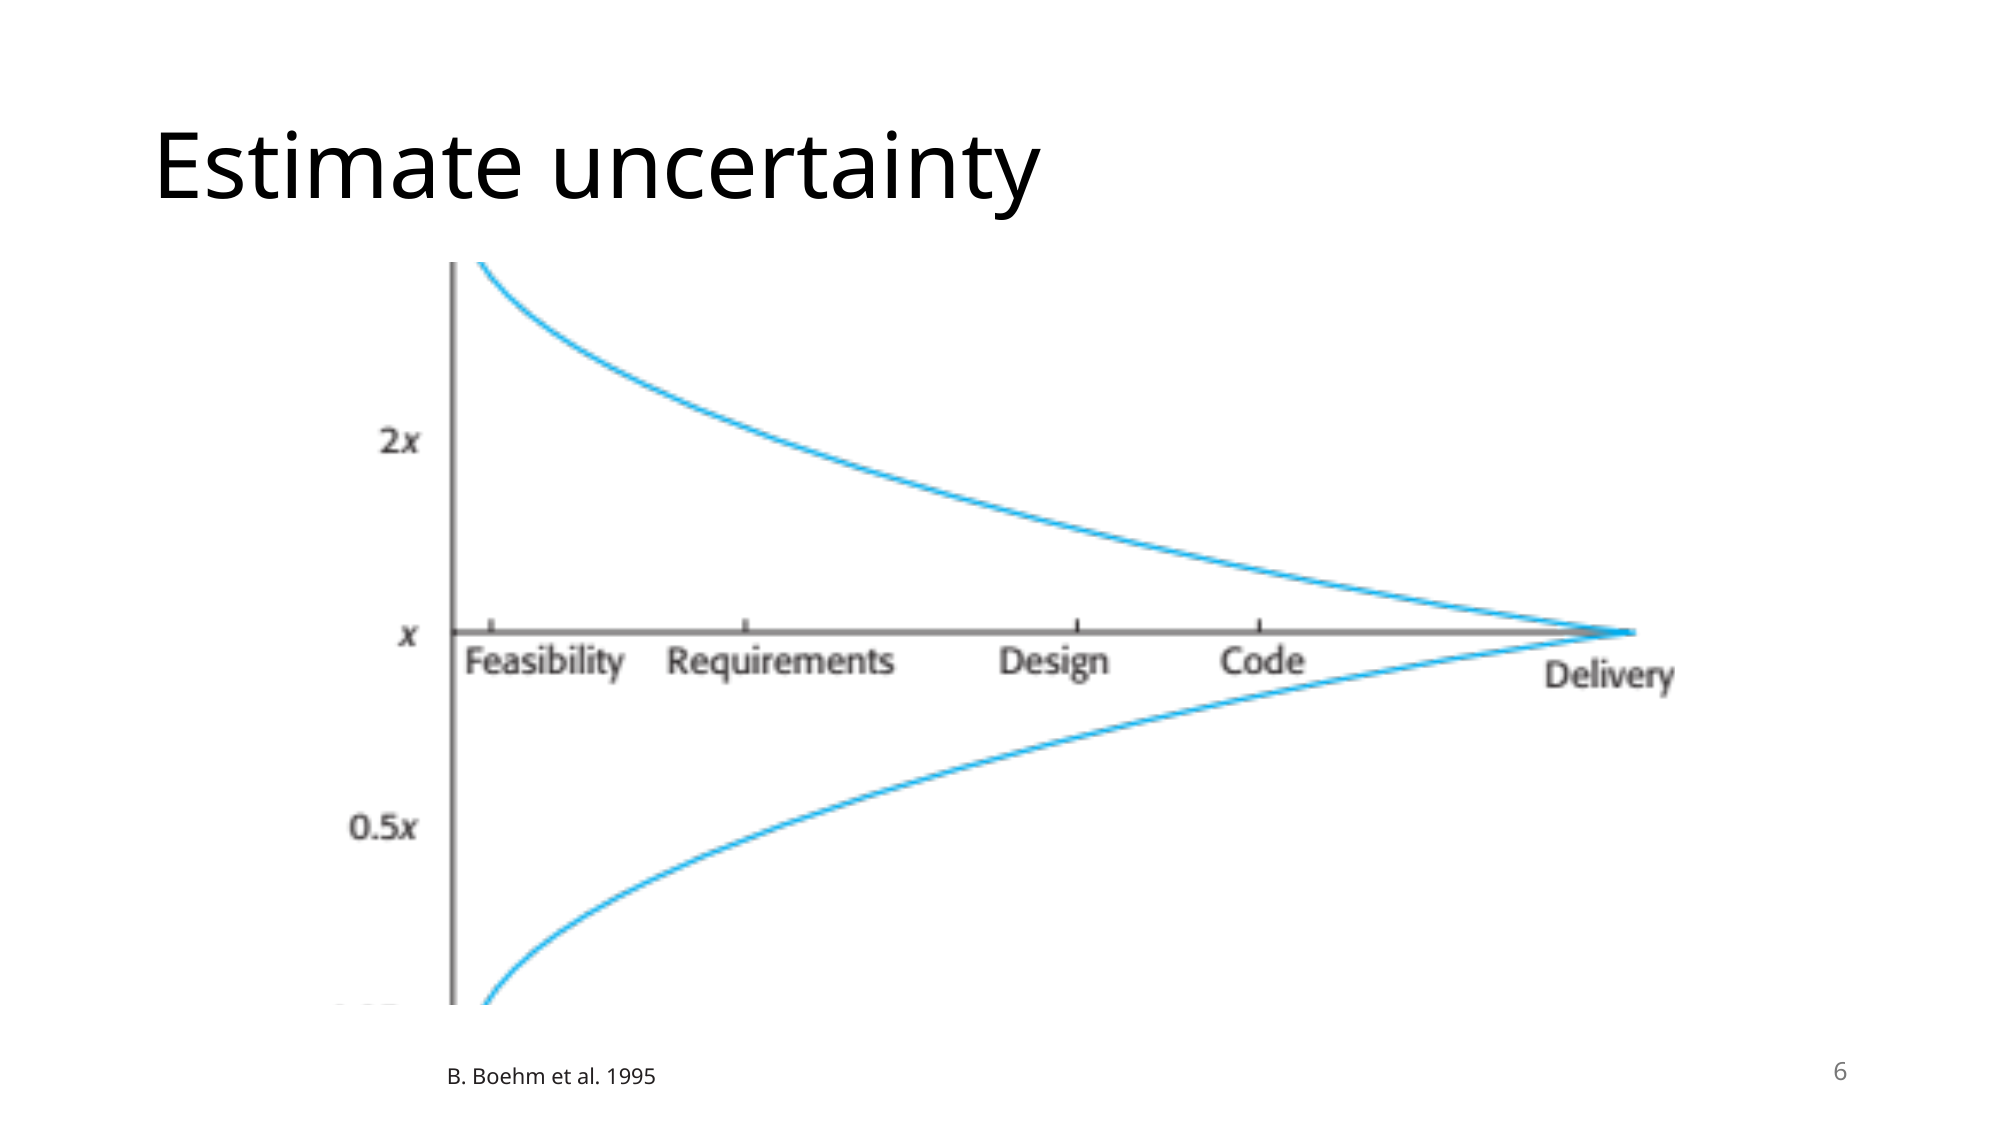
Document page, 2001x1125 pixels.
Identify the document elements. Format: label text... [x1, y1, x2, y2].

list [324, 261, 1676, 1006]
title Estimate uncertainty [137, 59, 1863, 278]
text_box B. Boehm et al. 1995 [432, 1055, 672, 1097]
slide_number 6 [1412, 1042, 1863, 1103]
